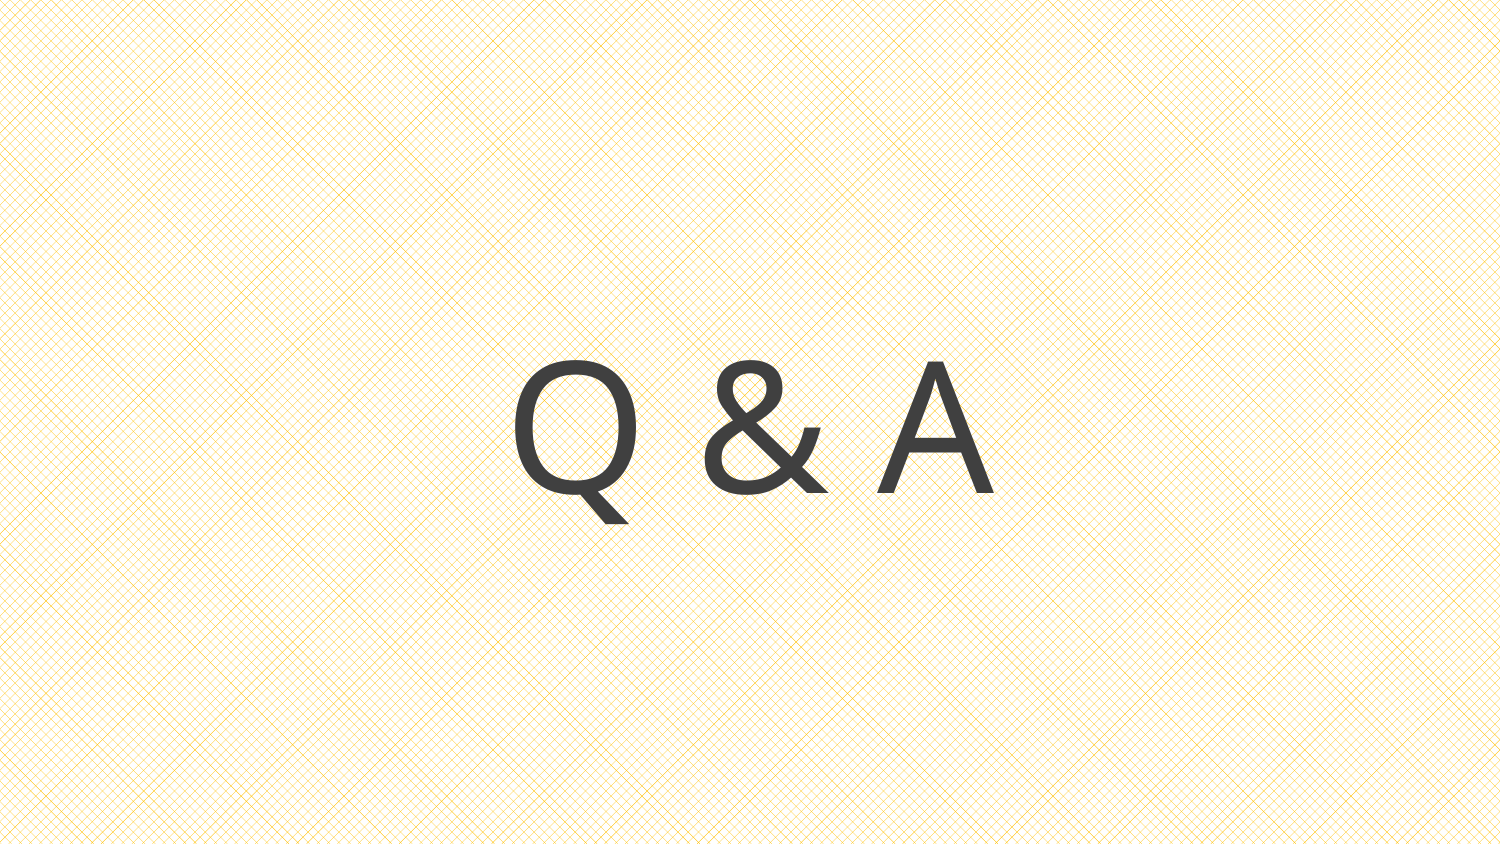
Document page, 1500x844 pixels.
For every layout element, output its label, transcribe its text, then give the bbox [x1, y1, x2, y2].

text_box Q & A [324, 303, 1176, 538]
